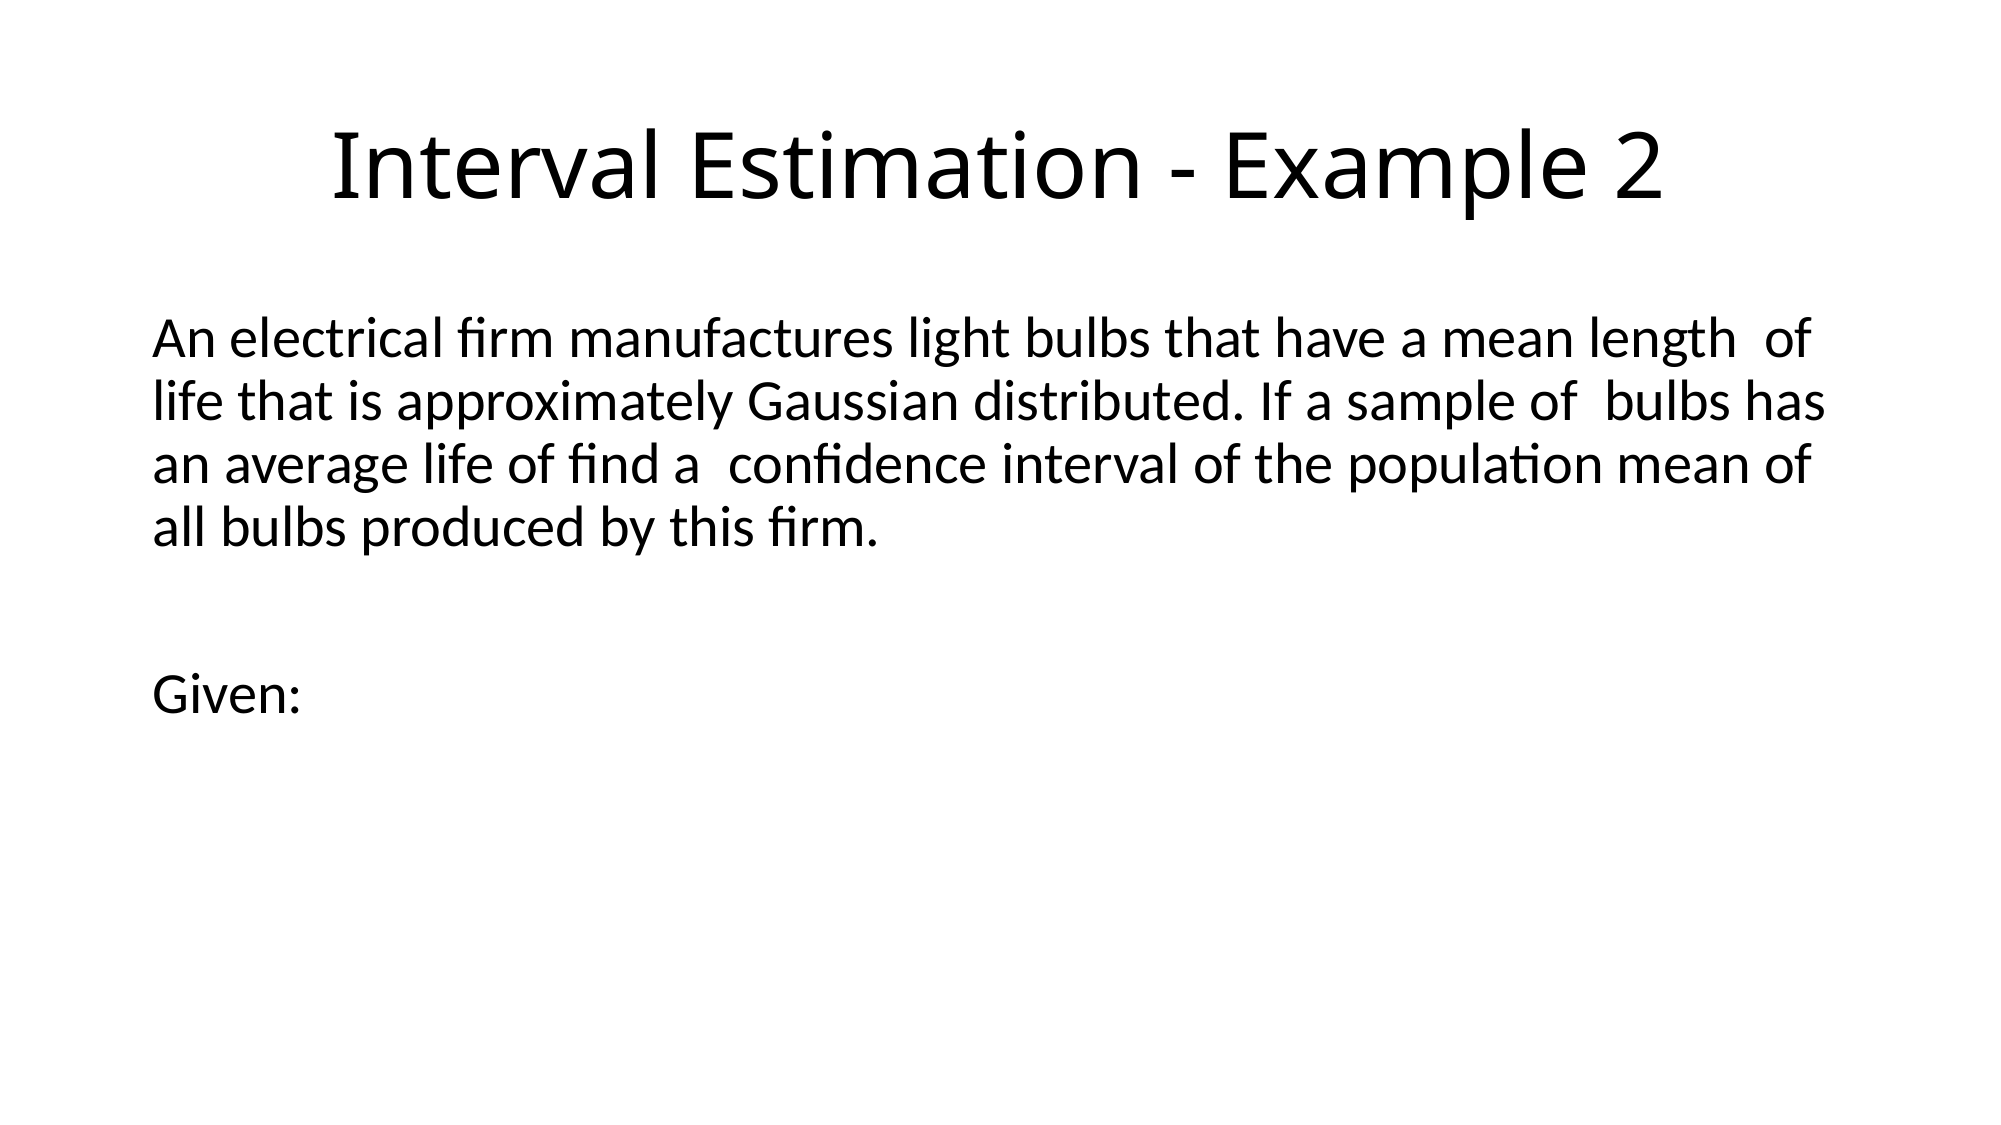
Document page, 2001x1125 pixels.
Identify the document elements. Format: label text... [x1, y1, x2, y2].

title Interval Estimation - Example 2 [137, 59, 1863, 278]
